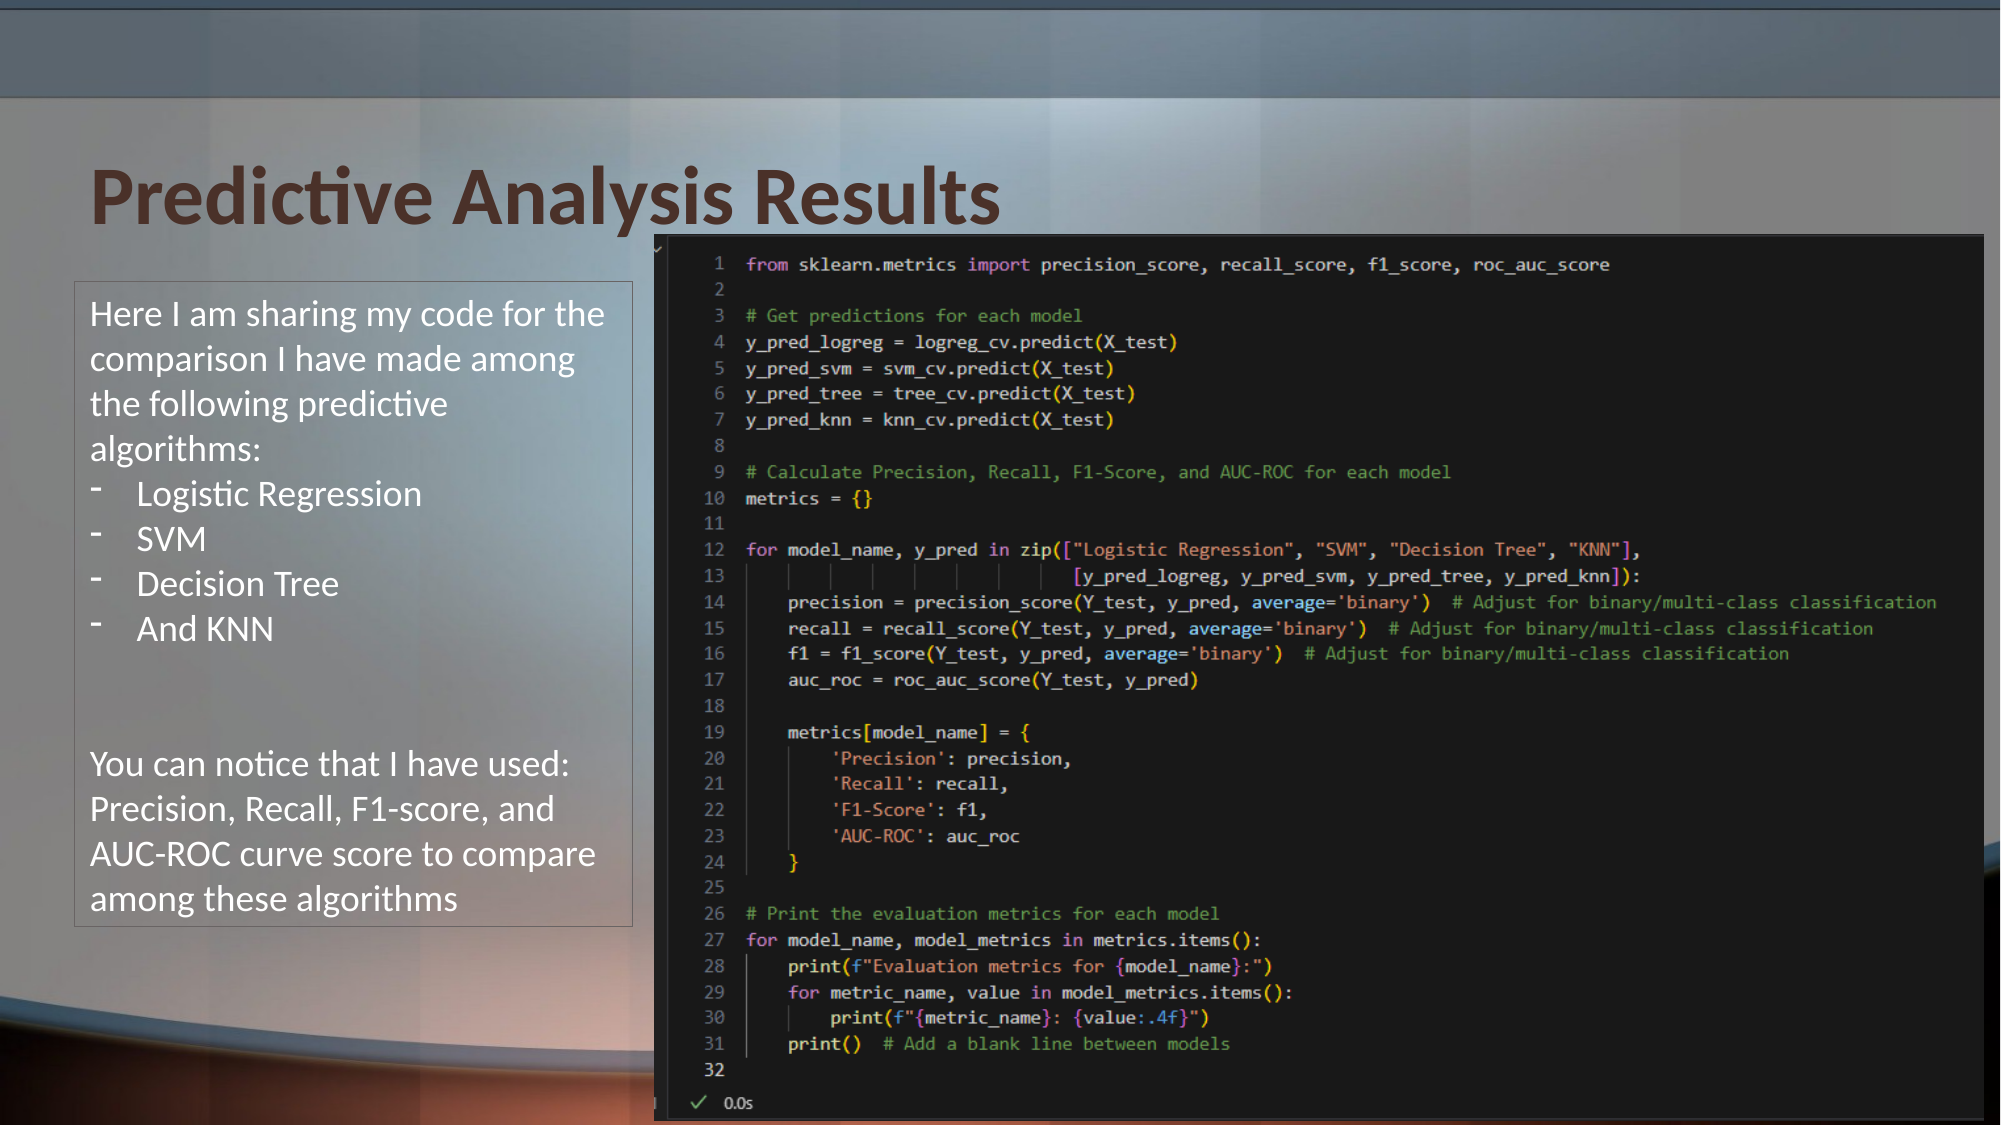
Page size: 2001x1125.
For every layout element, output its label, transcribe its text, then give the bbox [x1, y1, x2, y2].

text_box Here I am sharing my code for the comparison I have made among the following predictive algorithms: Logistic Regression SVM Decision Tree And KNN You can notice that I have used: Precision, Recall, F1-score, and AUC-ROC curve score to compare among these algorithms [74, 281, 633, 927]
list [654, 234, 1984, 1121]
title Predictive Analysis Results [75, 104, 1732, 294]
picture [0, 0, 2001, 1125]
